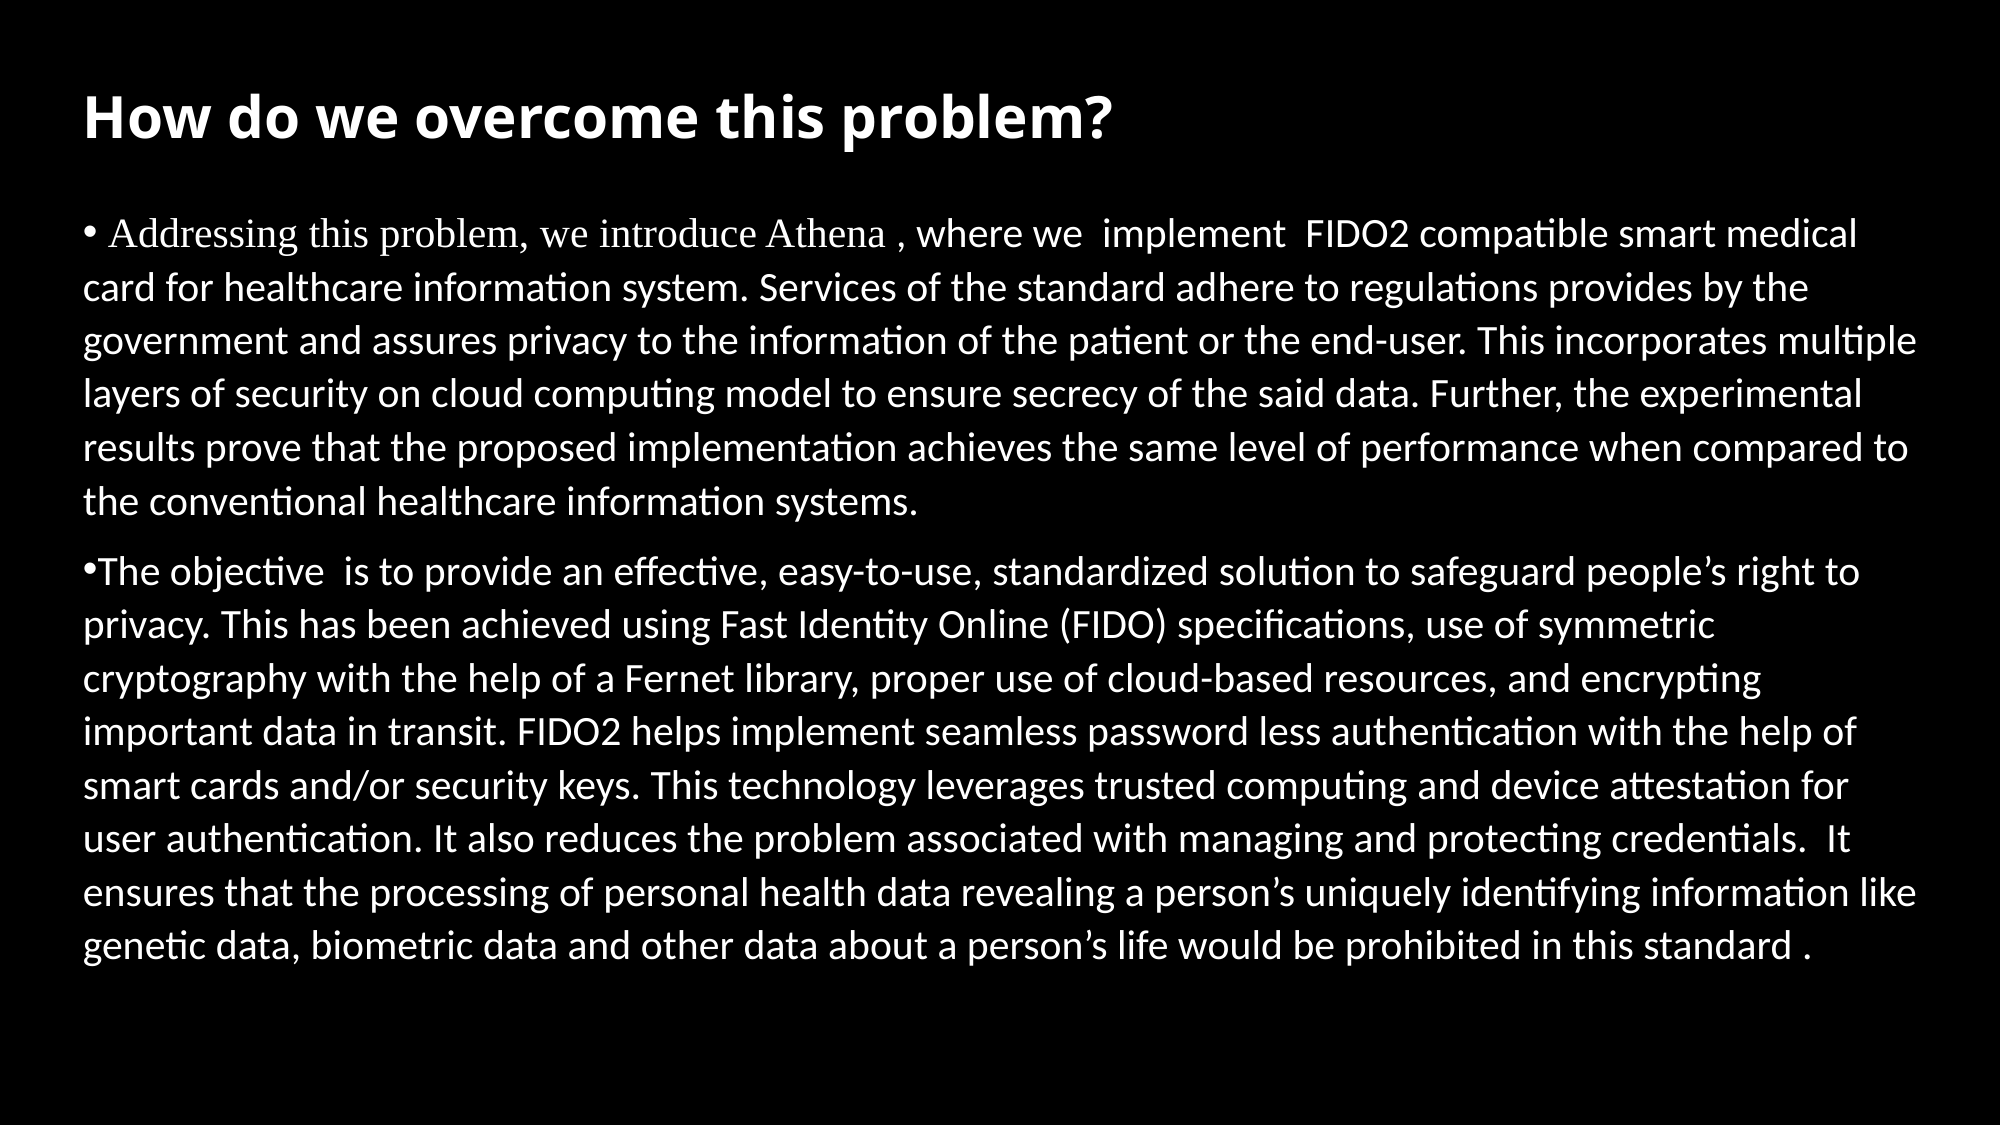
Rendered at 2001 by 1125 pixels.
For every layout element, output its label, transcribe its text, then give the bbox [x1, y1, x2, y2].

list Addressing this problem, we introduce Athena , where we implement FIDO2 compatible smart medical card for healthcare information system. Services of the standard adhere to regulations provides by the government and assures privacy to the information of the patient or the end-user. This incorporates multiple layers of security on cloud computing model to ensure secrecy of the said data. Further, the experimental results prove that the proposed implementation achieves the same level of performance when compared to the conventional healthcare information systems. The objective is to provide an effective, easy-to-use, standardized solution to safeguard people’s right to privacy. This has been achieved using Fast Identity Online (FIDO) specifications, use of symmetric cryptography with the help of a Fernet library, proper use of cloud-based resources, and encrypting important data in transit. FIDO2 helps implement seamless password less authentication with the help of smart cards and/or security keys. This technology leverages trusted computing and device attestation for user authentication. It also reduces the problem associated with managing and protecting credentials. It ensures that the processing of personal health data revealing a person’s uniquely identifying information like genetic data, biometric data and other data about a person’s life would be prohibited in this standard . [64, 184, 1947, 917]
title How do we overcome this problem? [64, 24, 1581, 166]
